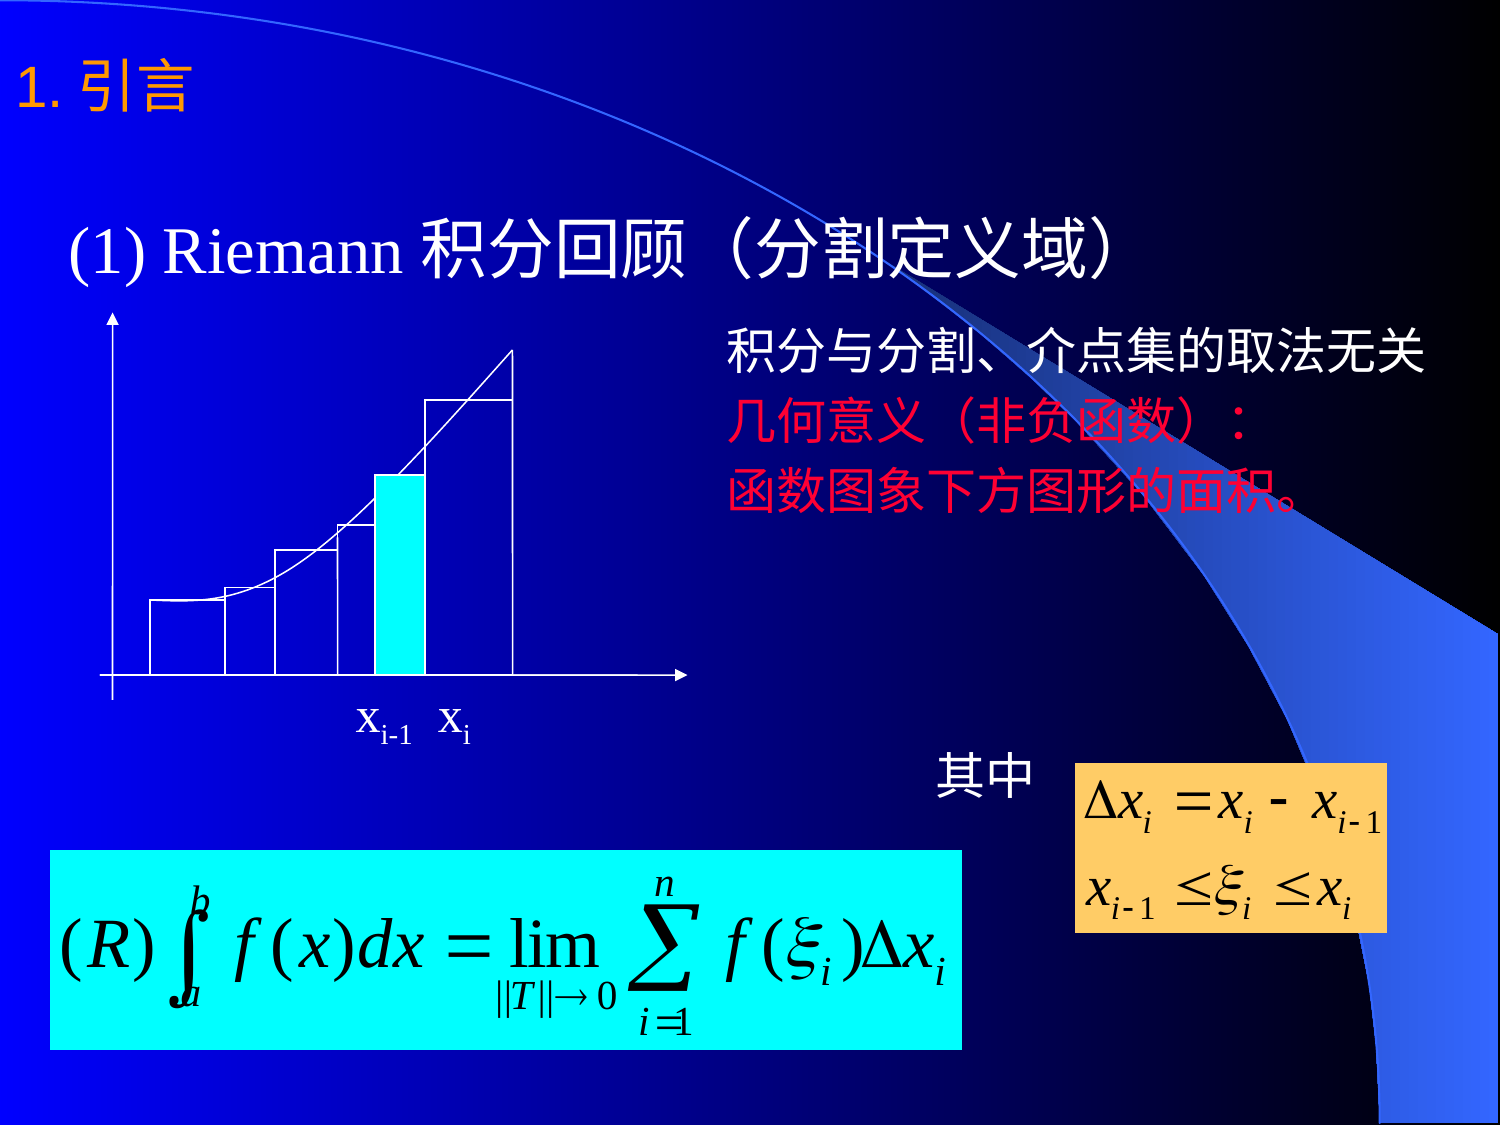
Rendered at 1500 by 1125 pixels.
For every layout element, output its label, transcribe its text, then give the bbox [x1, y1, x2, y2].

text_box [62, 199, 1500, 751]
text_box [49, 737, 1388, 1051]
title 1.引言 [0, 24, 1276, 213]
